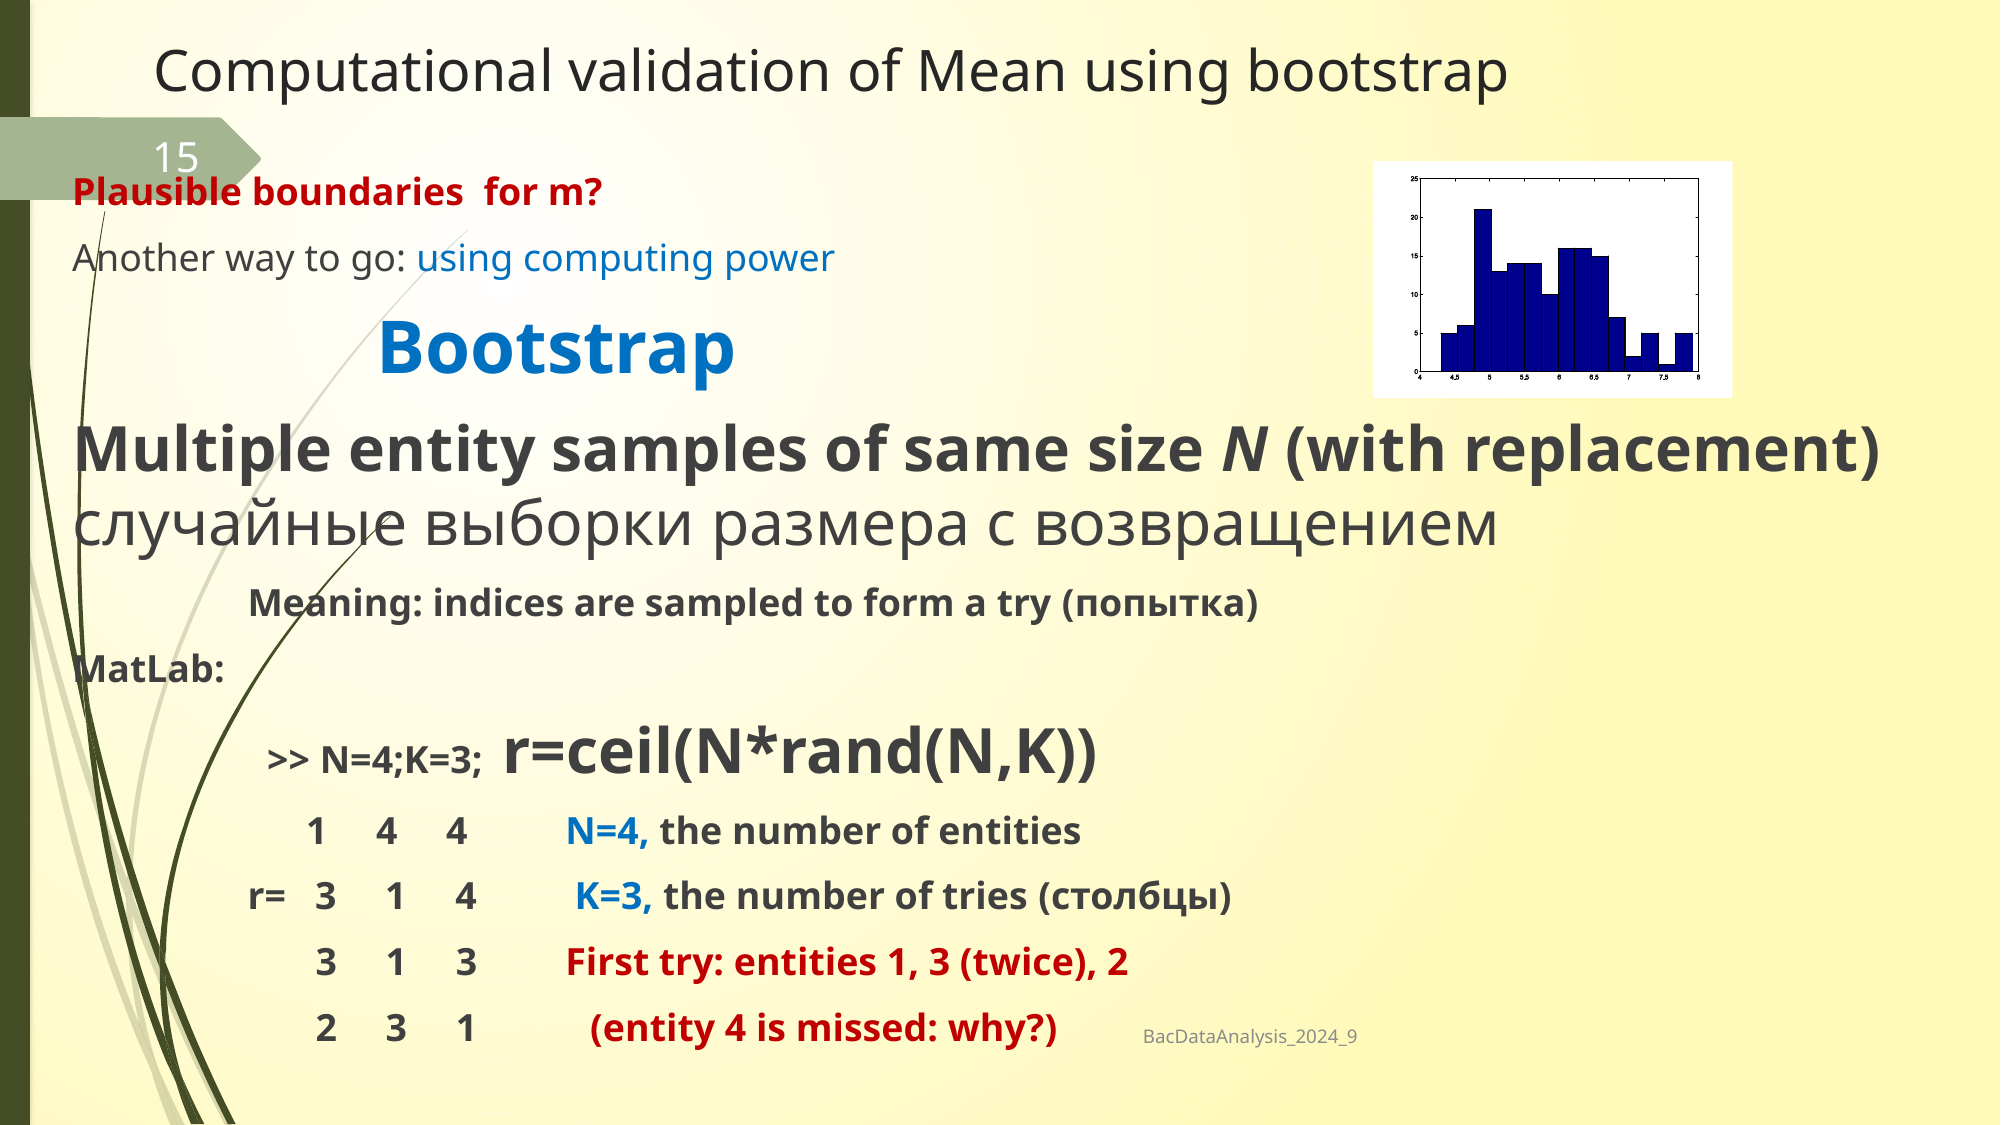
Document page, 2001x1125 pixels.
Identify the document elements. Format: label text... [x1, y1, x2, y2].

title Computational validation of Mean using bootstrap [138, 26, 1675, 160]
picture [1372, 160, 1733, 398]
footer BacDataAnalysis_2024_9 [1127, 1006, 1675, 1067]
slide_number 15 [87, 129, 216, 190]
list Plausible boundaries for m? Another way to go: using computing power Bootstrap Multiple entity samples of same size N (with replacement) случайные выборки размера с возвращением Meaning: indices are sampled to form a try (попытка) MatLab: >> N=4;K=3; r=ceil(N*rand(N,K)) 1 4 4 N=4, the number of entities r= 3 1 4 K=3, the number of tries (столбцы) 3 1 3 First try: entities 1, 3 (twice), 2 2 3 1 (entity 4 is missed: why?) [56, 160, 1913, 1125]
